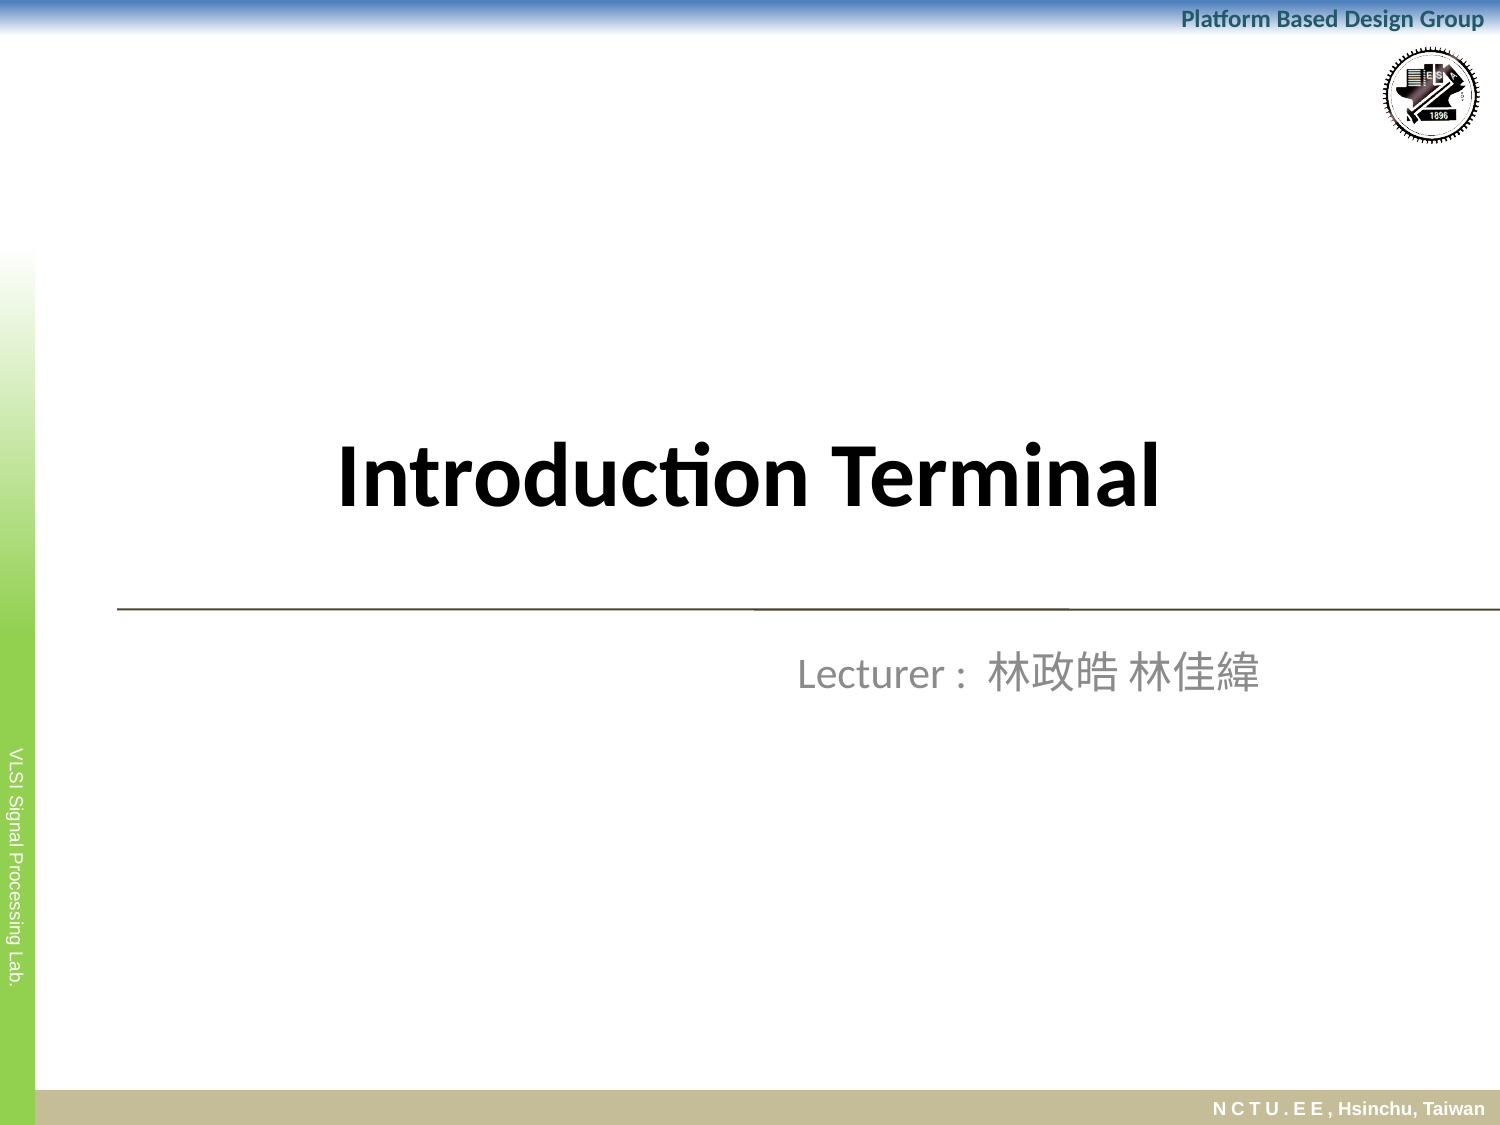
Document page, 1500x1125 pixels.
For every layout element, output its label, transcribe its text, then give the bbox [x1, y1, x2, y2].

picture [1382, 46, 1480, 144]
subtitle Lecturer : 林政皓 林佳緯 [224, 637, 1276, 926]
title Introduction Terminal [112, 349, 1388, 591]
